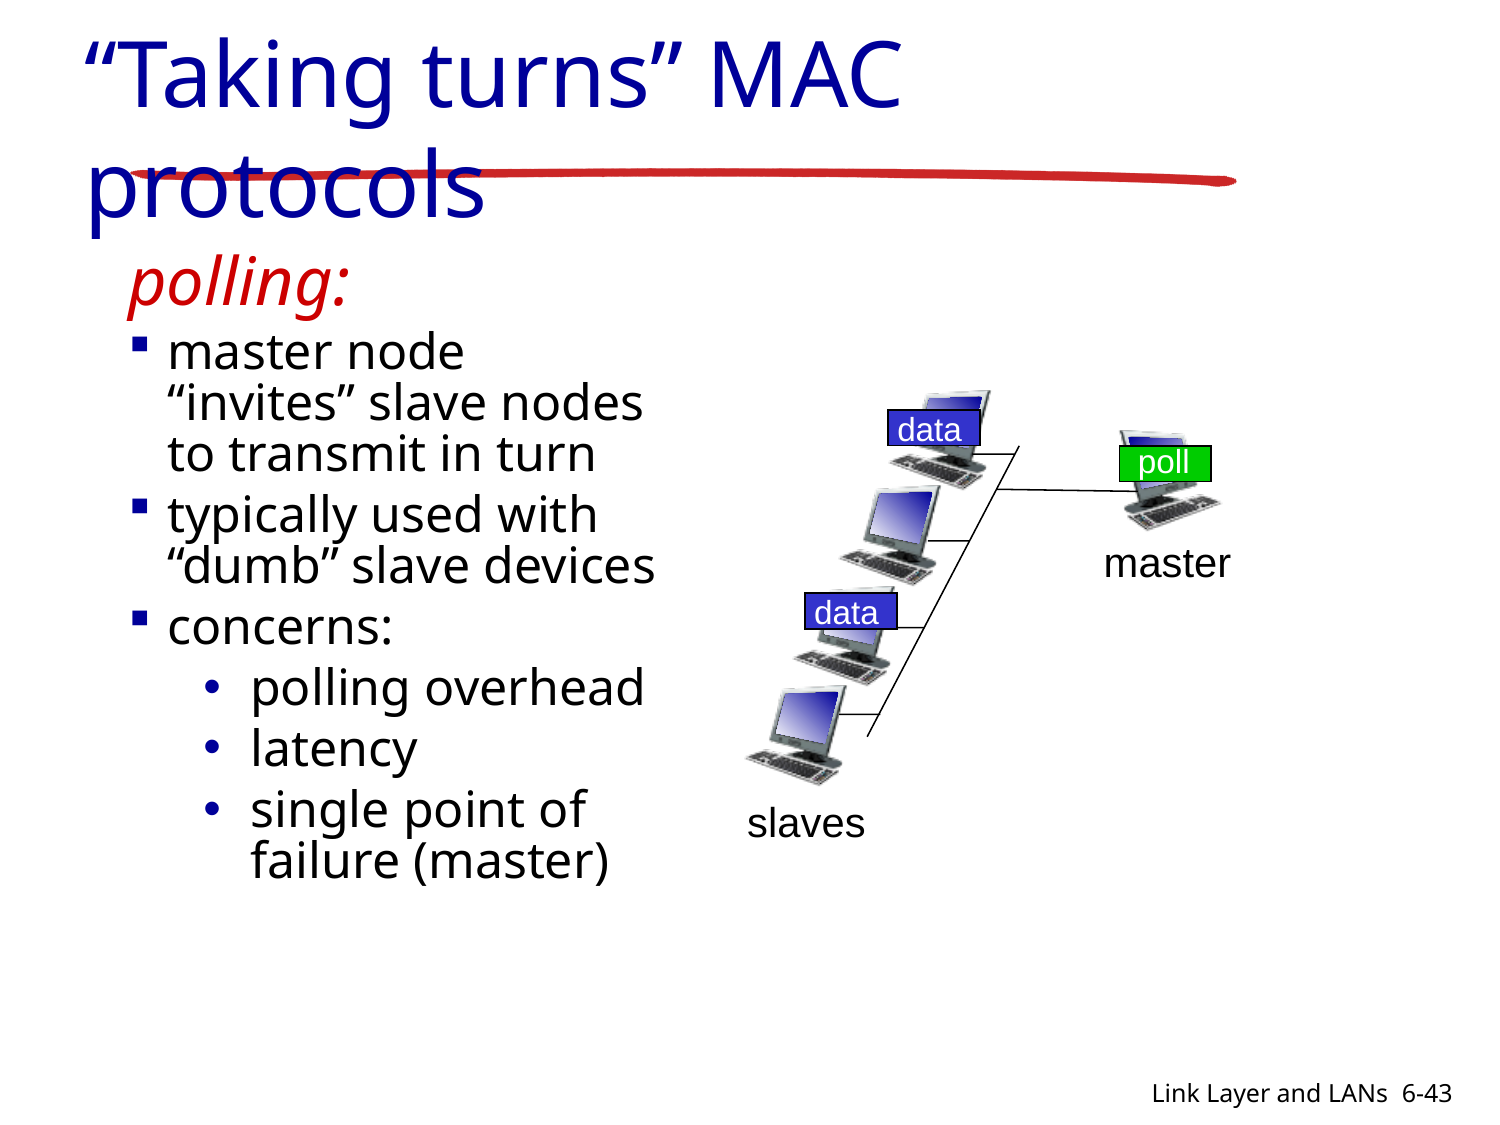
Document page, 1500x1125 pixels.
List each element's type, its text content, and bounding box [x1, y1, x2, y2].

slide_number 6-43 [1387, 1069, 1478, 1115]
footer Link Layer and LANs [1045, 1069, 1404, 1110]
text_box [769, 581, 898, 695]
text_box slaves [732, 788, 881, 854]
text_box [815, 481, 944, 594]
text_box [881, 400, 981, 456]
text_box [864, 385, 994, 499]
text_box master [1089, 528, 1247, 594]
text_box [721, 681, 850, 794]
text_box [1119, 432, 1212, 489]
list polling: master node “invites” slave nodes to transmit in turn typically used with “dumb” slave devices concerns: polling overhead latency single point of failure (master) [113, 243, 681, 1075]
title “Taking turns” MAC protocols [69, 32, 1345, 220]
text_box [1116, 426, 1246, 539]
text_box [798, 583, 898, 640]
picture [124, 163, 1251, 192]
